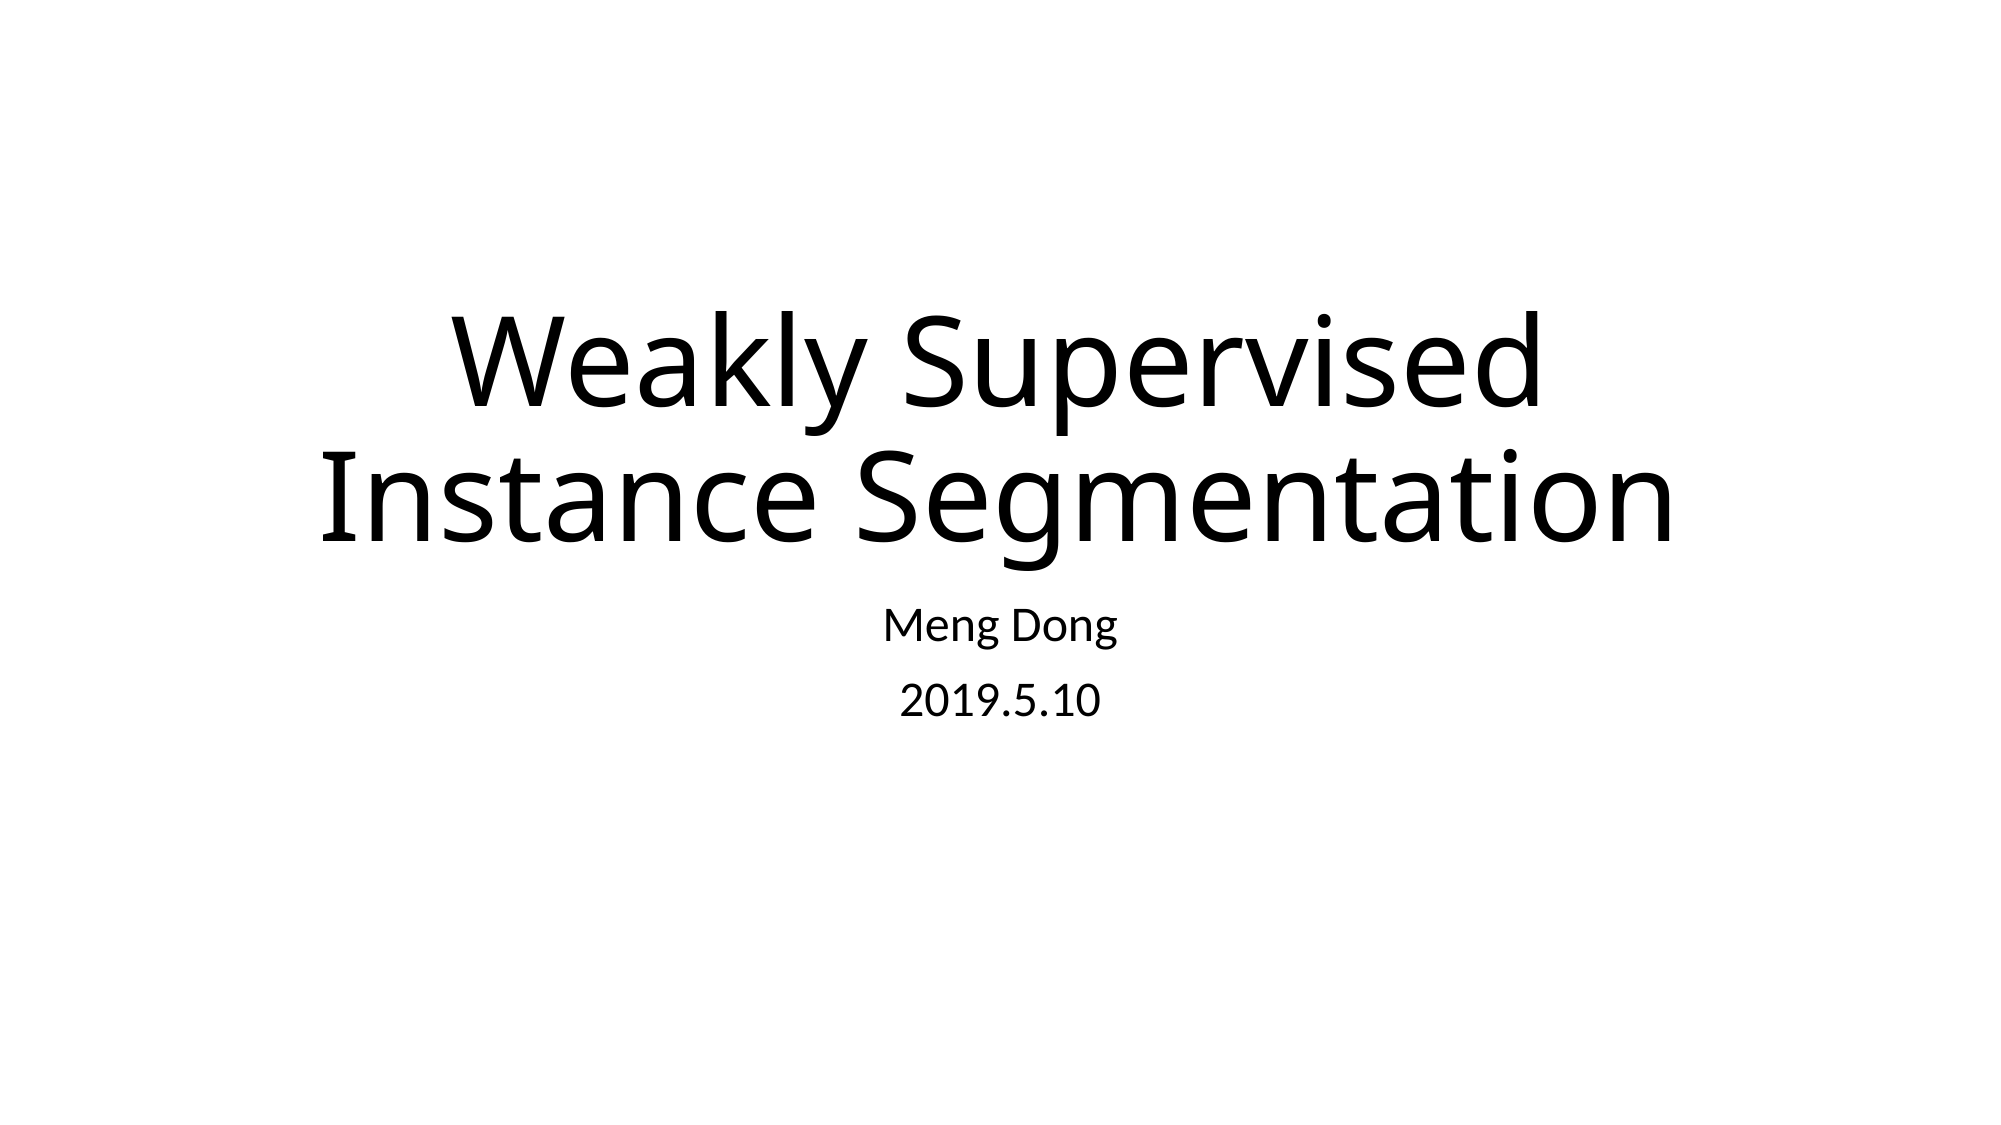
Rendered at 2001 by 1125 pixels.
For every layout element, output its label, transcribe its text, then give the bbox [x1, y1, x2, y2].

subtitle Meng Dong 2019.5.10 [249, 590, 1750, 863]
title Weakly Supervised Instance Segmentation [249, 184, 1750, 576]
